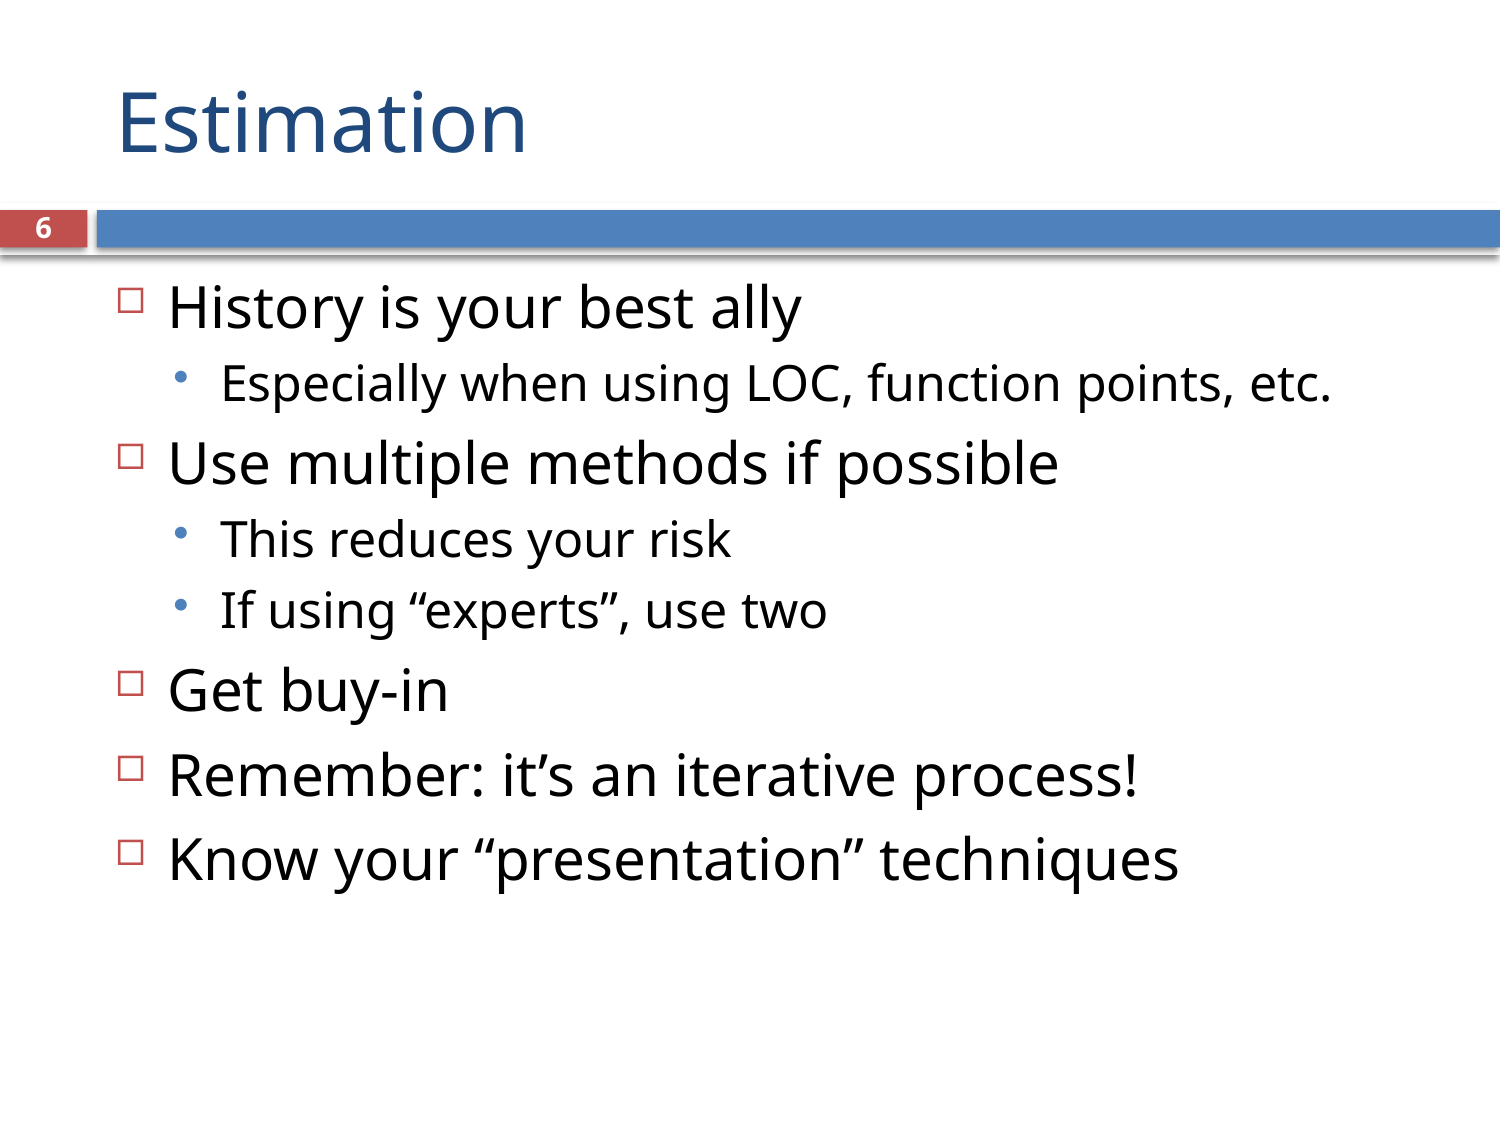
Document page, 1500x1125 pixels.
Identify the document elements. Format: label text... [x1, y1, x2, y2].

title Estimation [100, 37, 1438, 200]
slide_number 6 [0, 208, 88, 249]
list History is your best ally Especially when using LOC, function points, etc. Use multiple methods if possible This reduces your risk If using “experts”, use two Get buy-in Remember: it’s an iterative process! Know your “presentation” techniques [100, 262, 1438, 1005]
